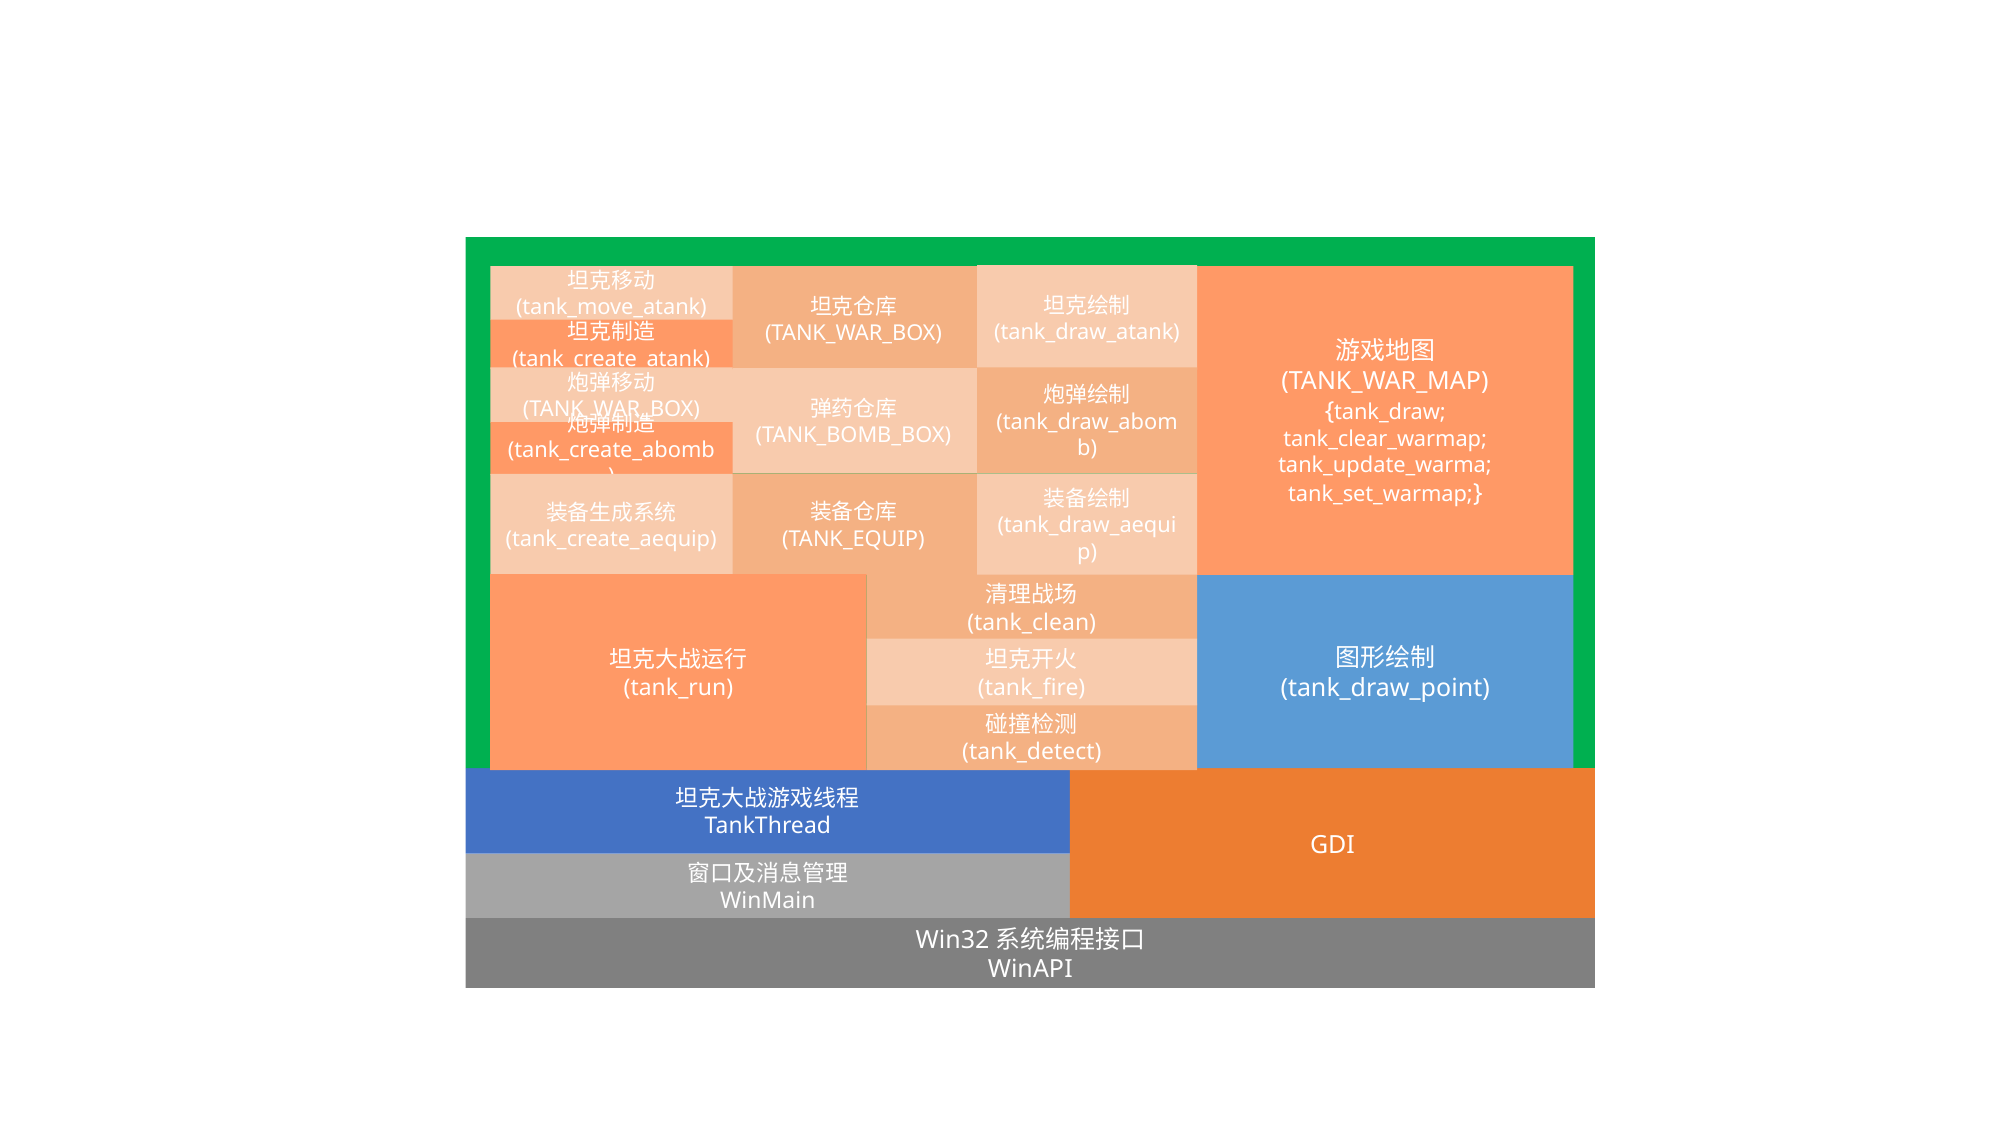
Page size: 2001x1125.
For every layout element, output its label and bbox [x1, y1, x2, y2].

text_box [465, 237, 1595, 988]
